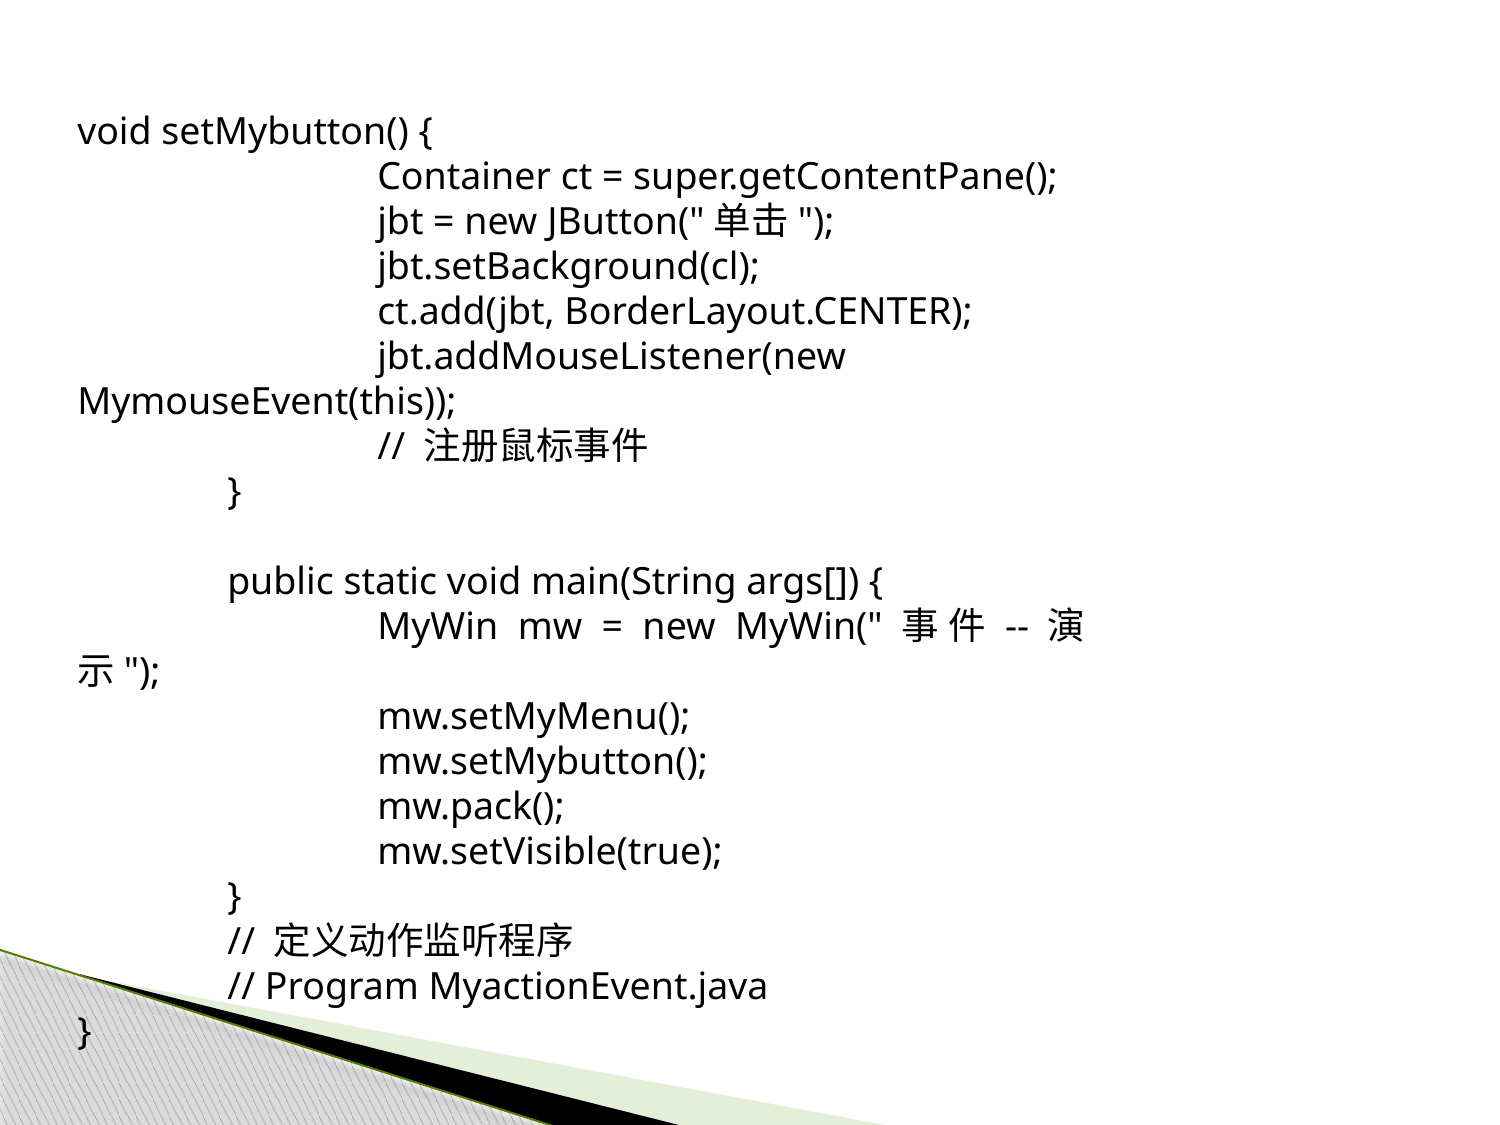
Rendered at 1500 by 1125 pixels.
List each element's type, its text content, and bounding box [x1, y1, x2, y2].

text_box void setMybutton() { Container ct = super.getContentPane(); jbt = new JButton("单击"); jbt.setBackground(cl); ct.add(jbt, BorderLayout.CENTER); jbt.addMouseListener(new MymouseEvent(this)); // 注册鼠标事件 } public static void main(String args[]) { MyWin mw = new MyWin("事件--演示"); mw.setMyMenu(); mw.setMybutton(); mw.pack(); mw.setVisible(true); } // 定义动作监听程序 // Program MyactionEvent.java } [62, 99, 1100, 1060]
